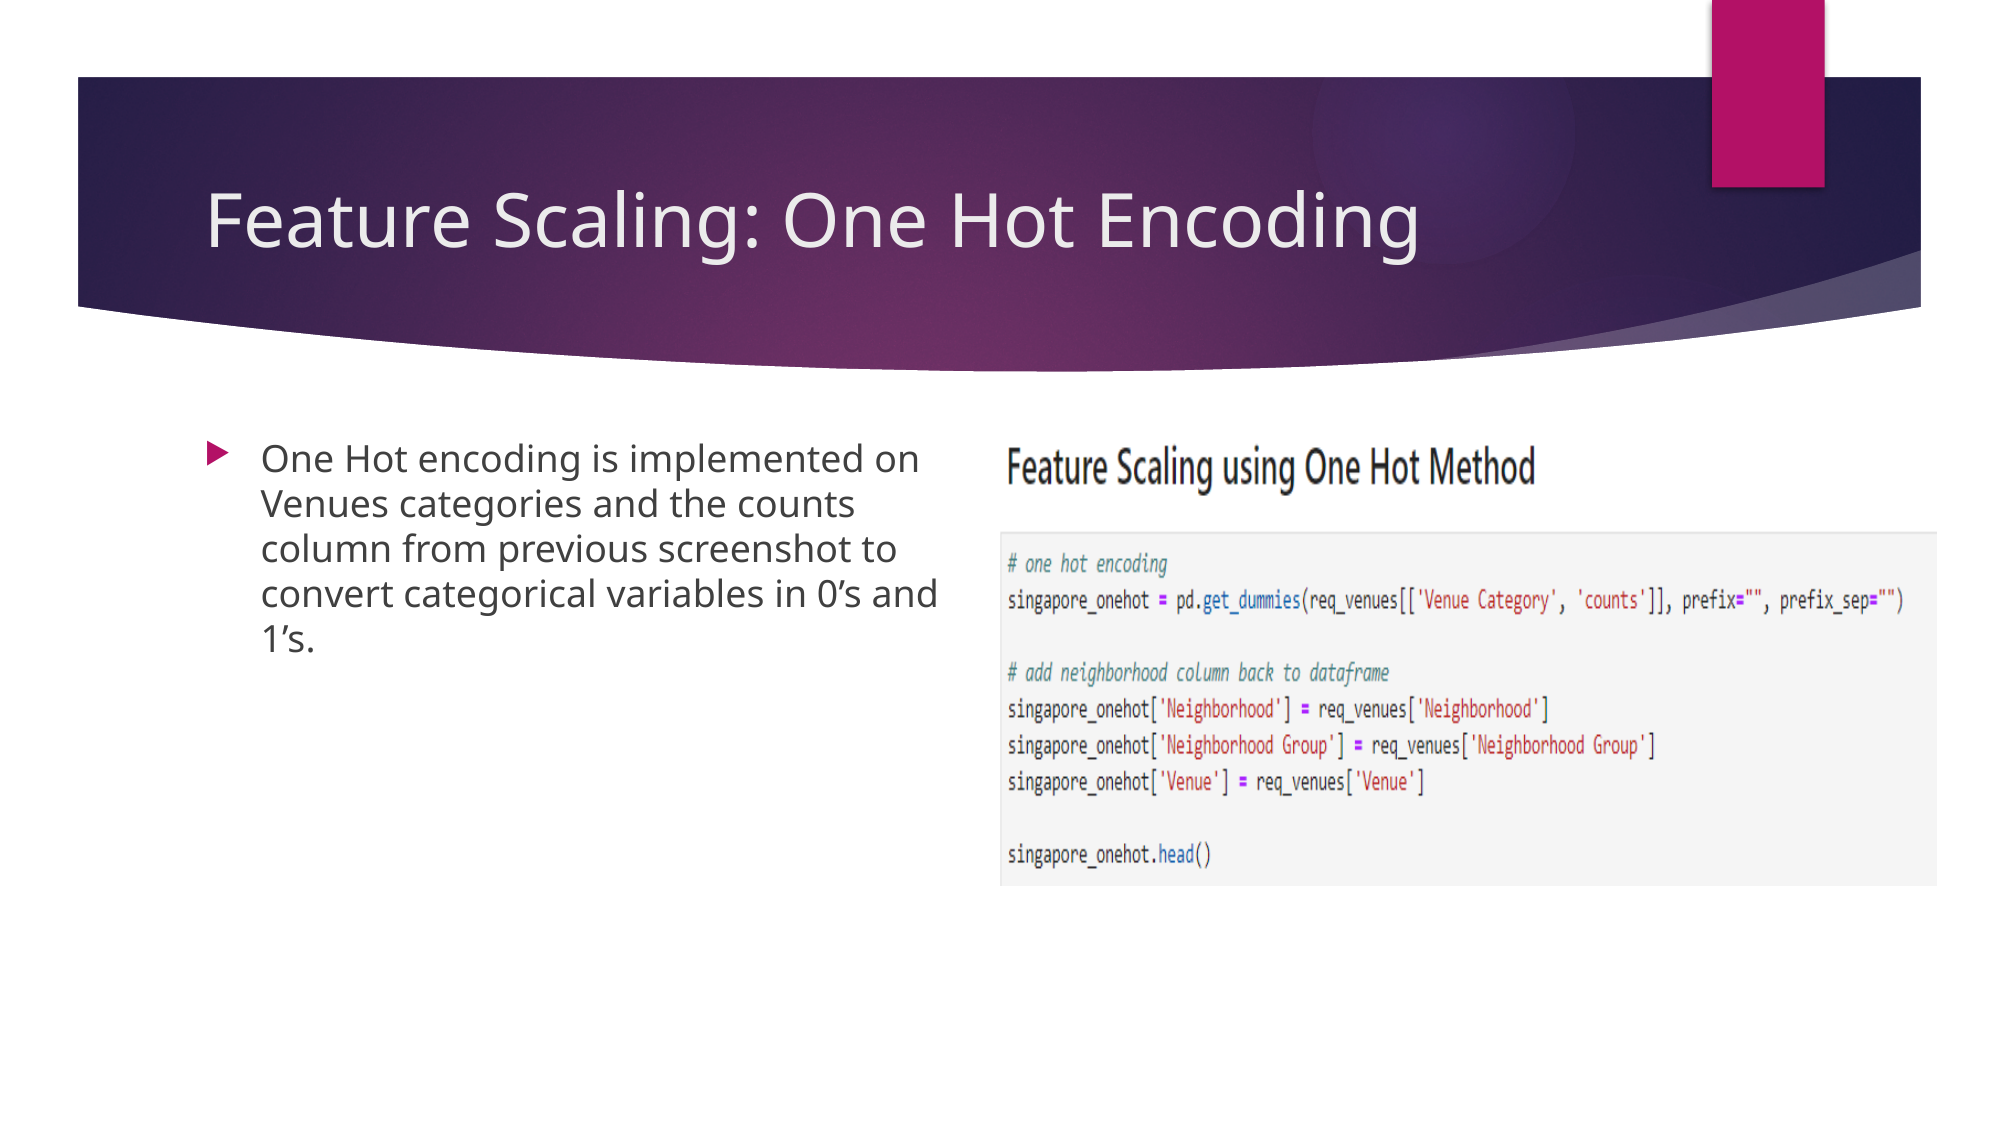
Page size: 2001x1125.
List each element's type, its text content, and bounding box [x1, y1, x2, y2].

picture [995, 430, 1937, 886]
title Feature Scaling: One Hot Encoding [189, 159, 1627, 276]
list One Hot encoding is implemented on Venues categories and the counts column from previous screenshot to convert categorical variables in 0’s and 1’s. [189, 427, 981, 988]
